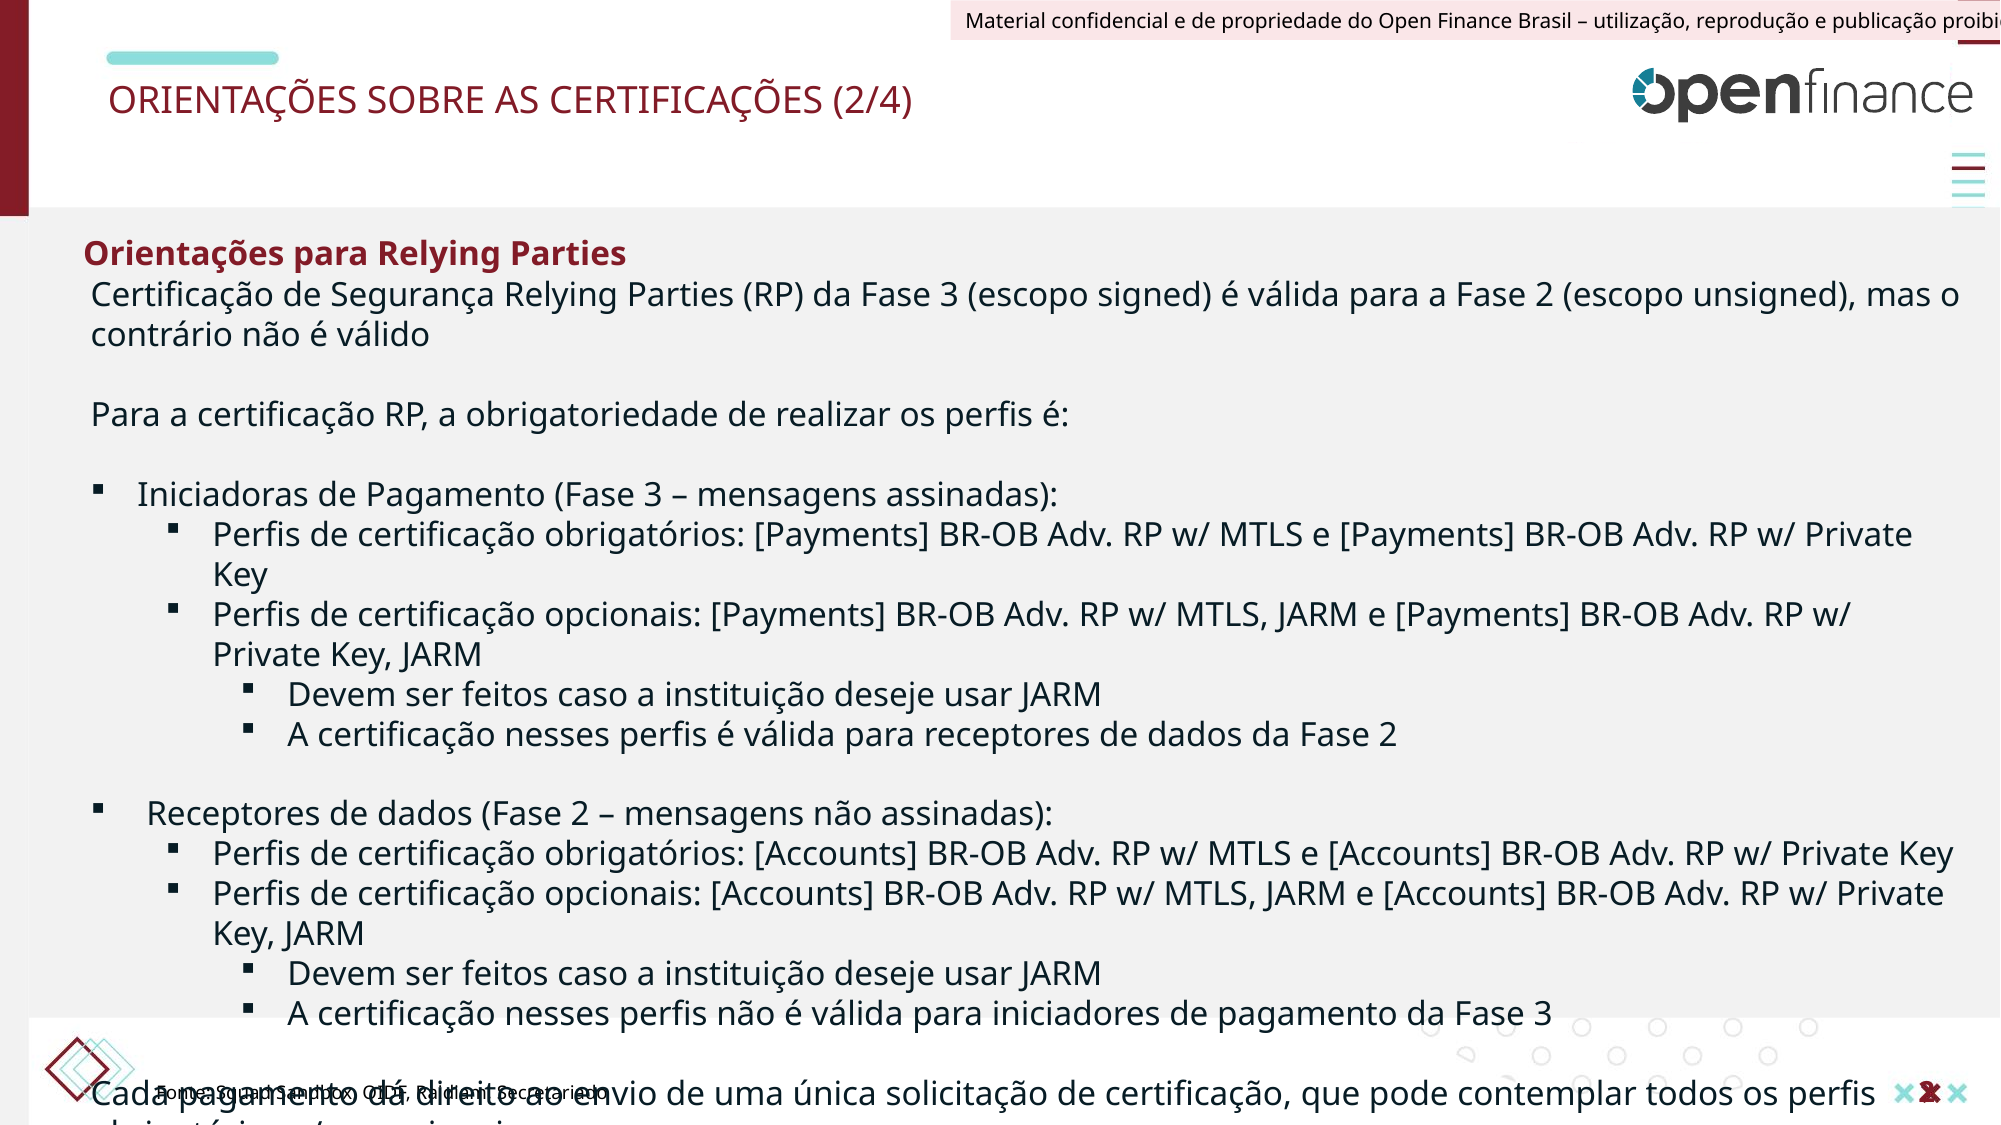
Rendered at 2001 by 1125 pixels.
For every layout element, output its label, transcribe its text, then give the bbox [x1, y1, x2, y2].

picture [889, 1018, 897, 1023]
picture [427, 1018, 435, 1023]
picture [1058, 1018, 1066, 1023]
picture [624, 1018, 633, 1023]
picture [1077, 1018, 1087, 1023]
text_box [29, 207, 2000, 1018]
picture [969, 1018, 977, 1023]
picture [1223, 1018, 1232, 1023]
picture [741, 1018, 749, 1023]
picture [480, 1018, 490, 1023]
picture [1431, 1018, 1439, 1023]
picture [833, 1018, 841, 1023]
picture [1174, 1018, 1184, 1023]
picture [1242, 1018, 1250, 1023]
picture [1952, 85, 1969, 95]
picture [1476, 1018, 1484, 1023]
picture [1261, 1018, 1271, 1023]
picture [937, 1018, 945, 1023]
picture [1281, 1018, 1289, 1023]
picture [760, 1018, 770, 1023]
list ORIENTAÇÕES SOBRE AS CERTIFICAÇÕES (2/4) [92, 74, 1452, 207]
picture [1097, 1018, 1107, 1023]
picture [869, 1018, 879, 1023]
picture [0, 0, 2000, 1125]
picture [1382, 1018, 1392, 1023]
picture [461, 1018, 469, 1023]
list Fonte: Squad Sandbox, OIDF, Raidiam, Secretariado [140, 1065, 1772, 1111]
picture [918, 1018, 927, 1023]
picture [1411, 1018, 1421, 1023]
